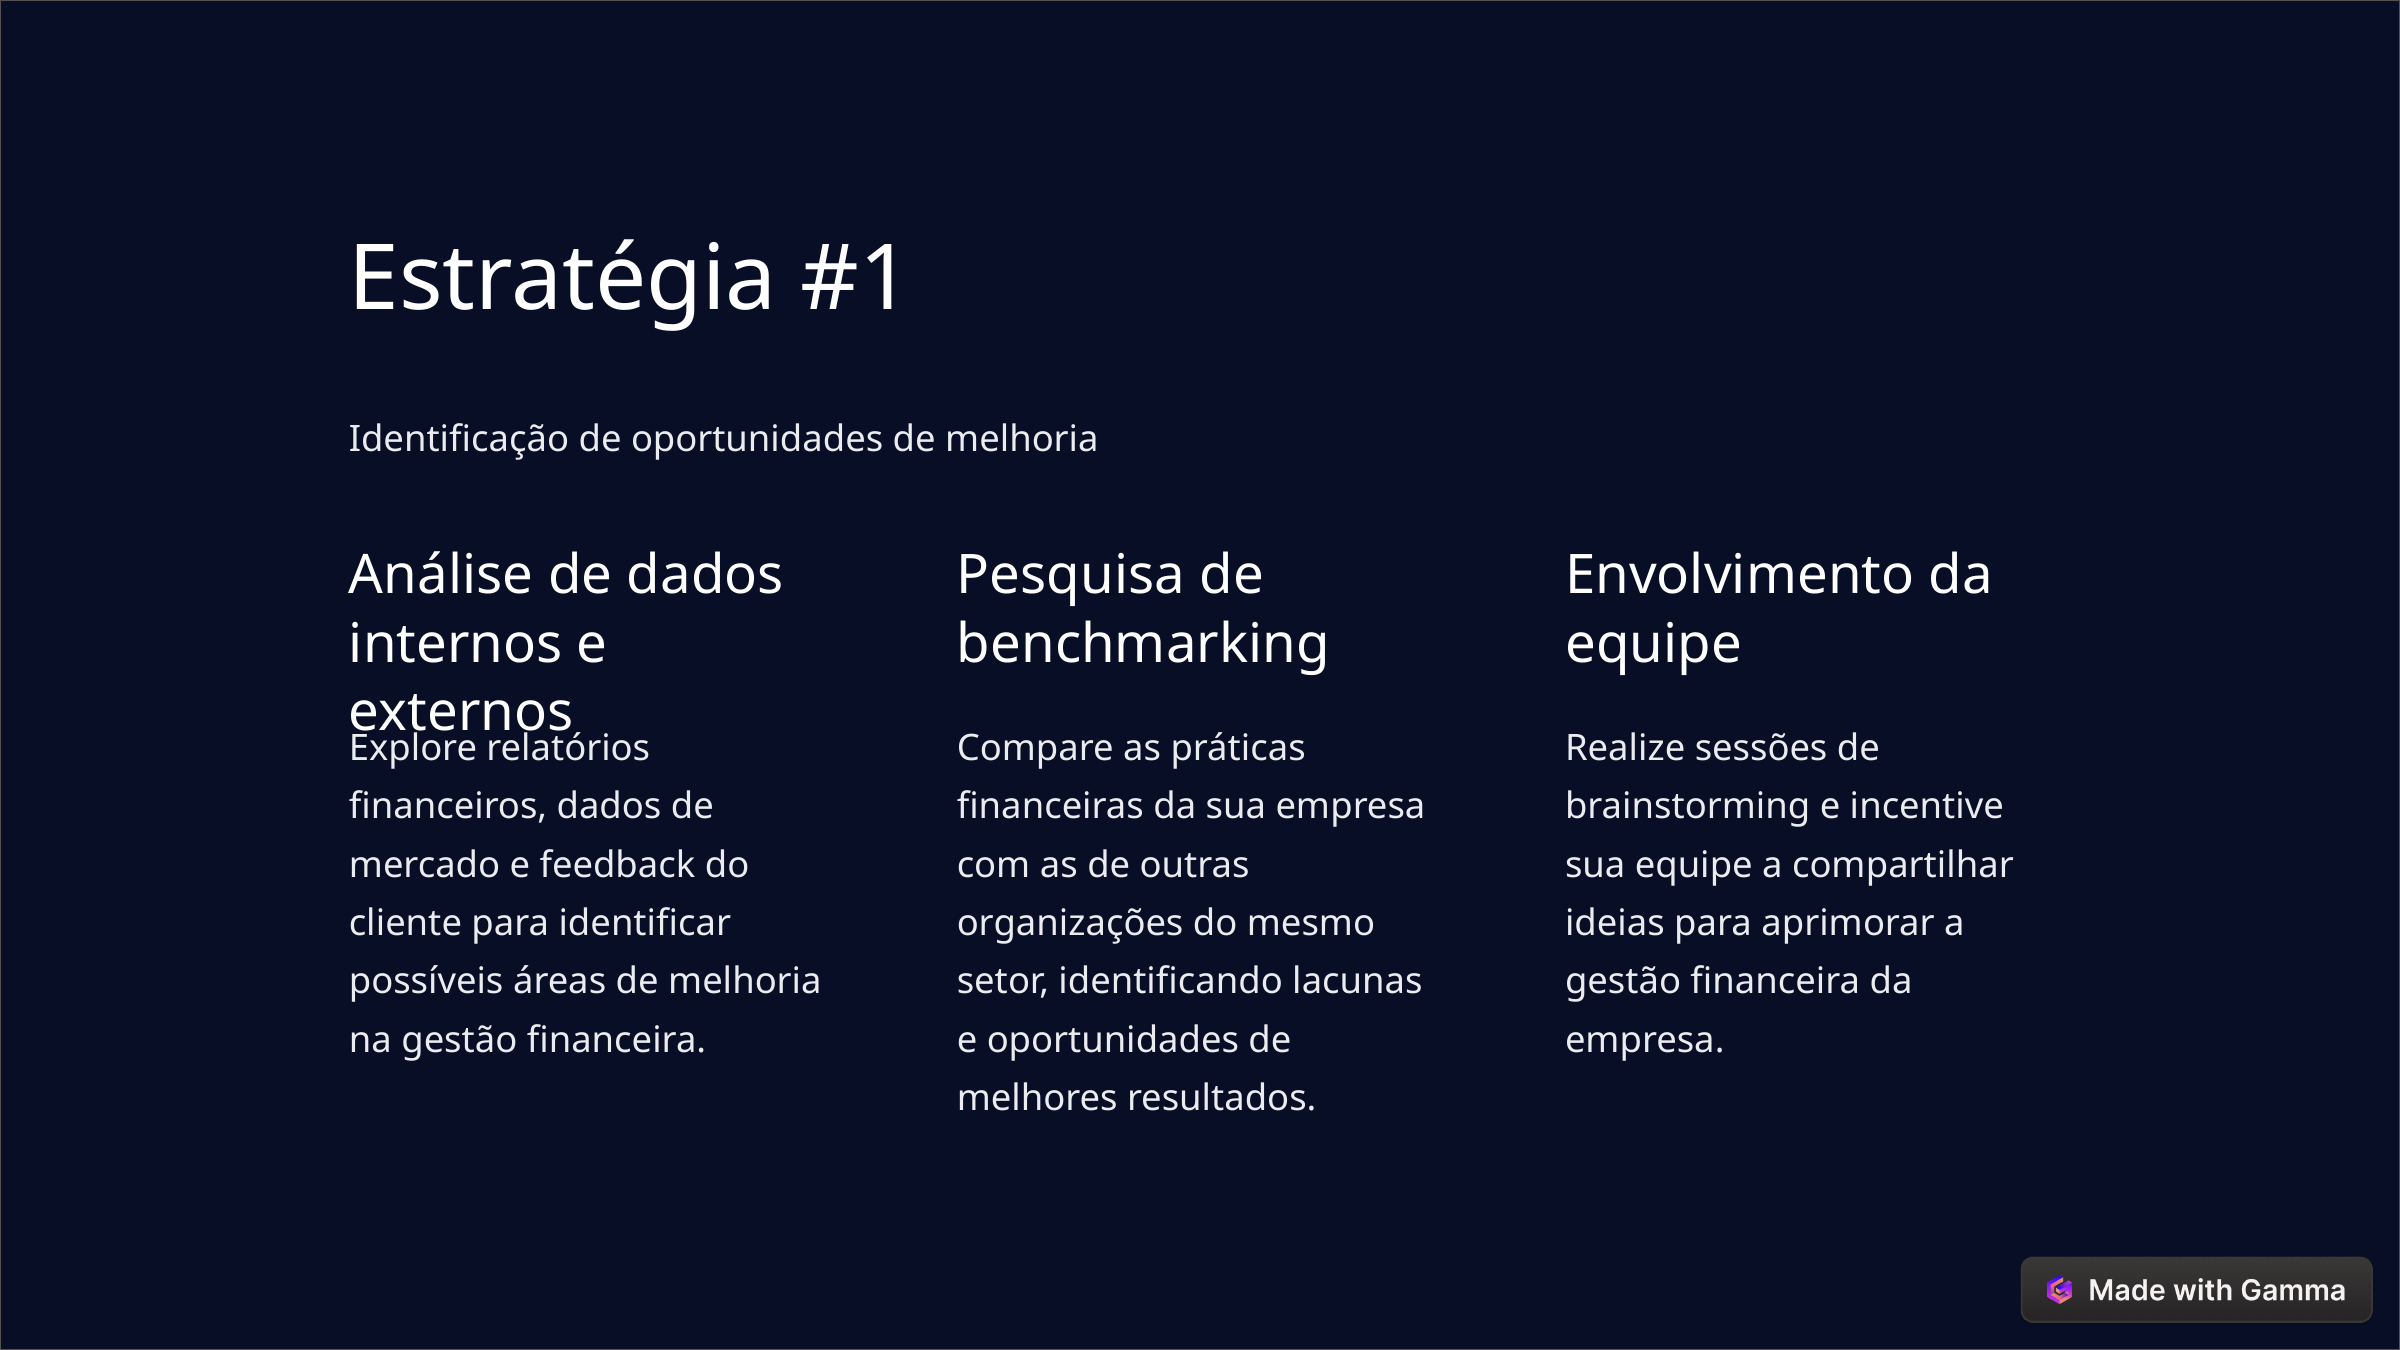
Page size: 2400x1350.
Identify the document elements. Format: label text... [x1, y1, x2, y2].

text_box Explore relatórios financeiros, dados de mercado e feedback do cliente para identificar possíveis áreas de melhoria na gestão financeira. [334, 702, 852, 1053]
text_box Envolvimento da equipe [1550, 529, 2068, 666]
text_box Compare as práticas financeiras da sua empresa com as de outras organizações do mesmo setor, identificando lacunas e oportunidades de melhores resultados. [942, 702, 1460, 1111]
text_box Realize sessões de brainstorming e incentive sua equipe a compartilhar ideias para aprimorar a gestão financeira da empresa. [1550, 702, 2068, 1053]
text_box [0, 0, 2400, 1350]
text_box Identificação de oportunidades de melhoria [334, 393, 2066, 452]
text_box Análise de dados internos e externos [334, 529, 852, 666]
text_box Estratégia #1 [334, 206, 1064, 321]
picture [2008, 1244, 2385, 1335]
text_box Pesquisa de benchmarking [942, 529, 1460, 666]
